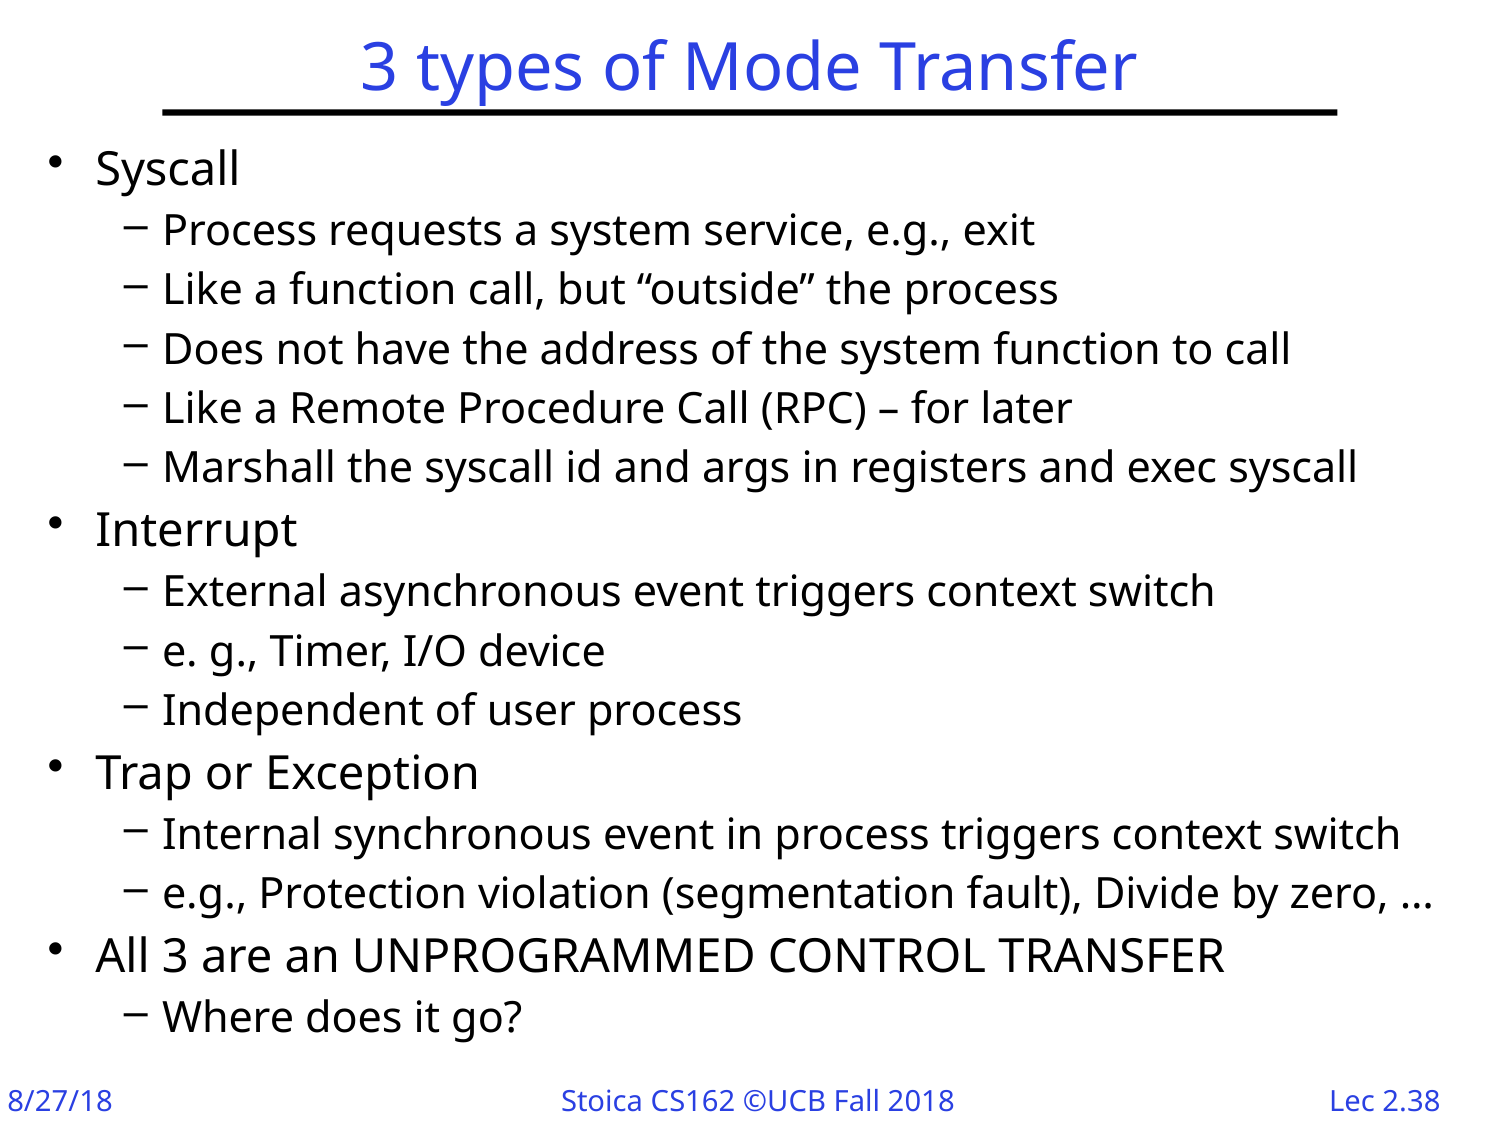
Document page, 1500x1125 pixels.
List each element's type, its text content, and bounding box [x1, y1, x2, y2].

list Syscall Process requests a system service, e.g., exit Like a function call, but “outside” the process Does not have the address of the system function to call Like a Remote Procedure Call (RPC) – for later Marshall the syscall id and args in registers and exec syscall Interrupt External asynchronous event triggers context switch e. g., Timer, I/O device Independent of user process Trap or Exception Internal synchronous event in process triggers context switch e.g., Protection violation (segmentation fault), Divide by zero, … All 3 are an UNPROGRAMMED CONTROL TRANSFER Where does it go? [32, 137, 1463, 1063]
title 3 types of Mode Transfer [162, 24, 1338, 113]
